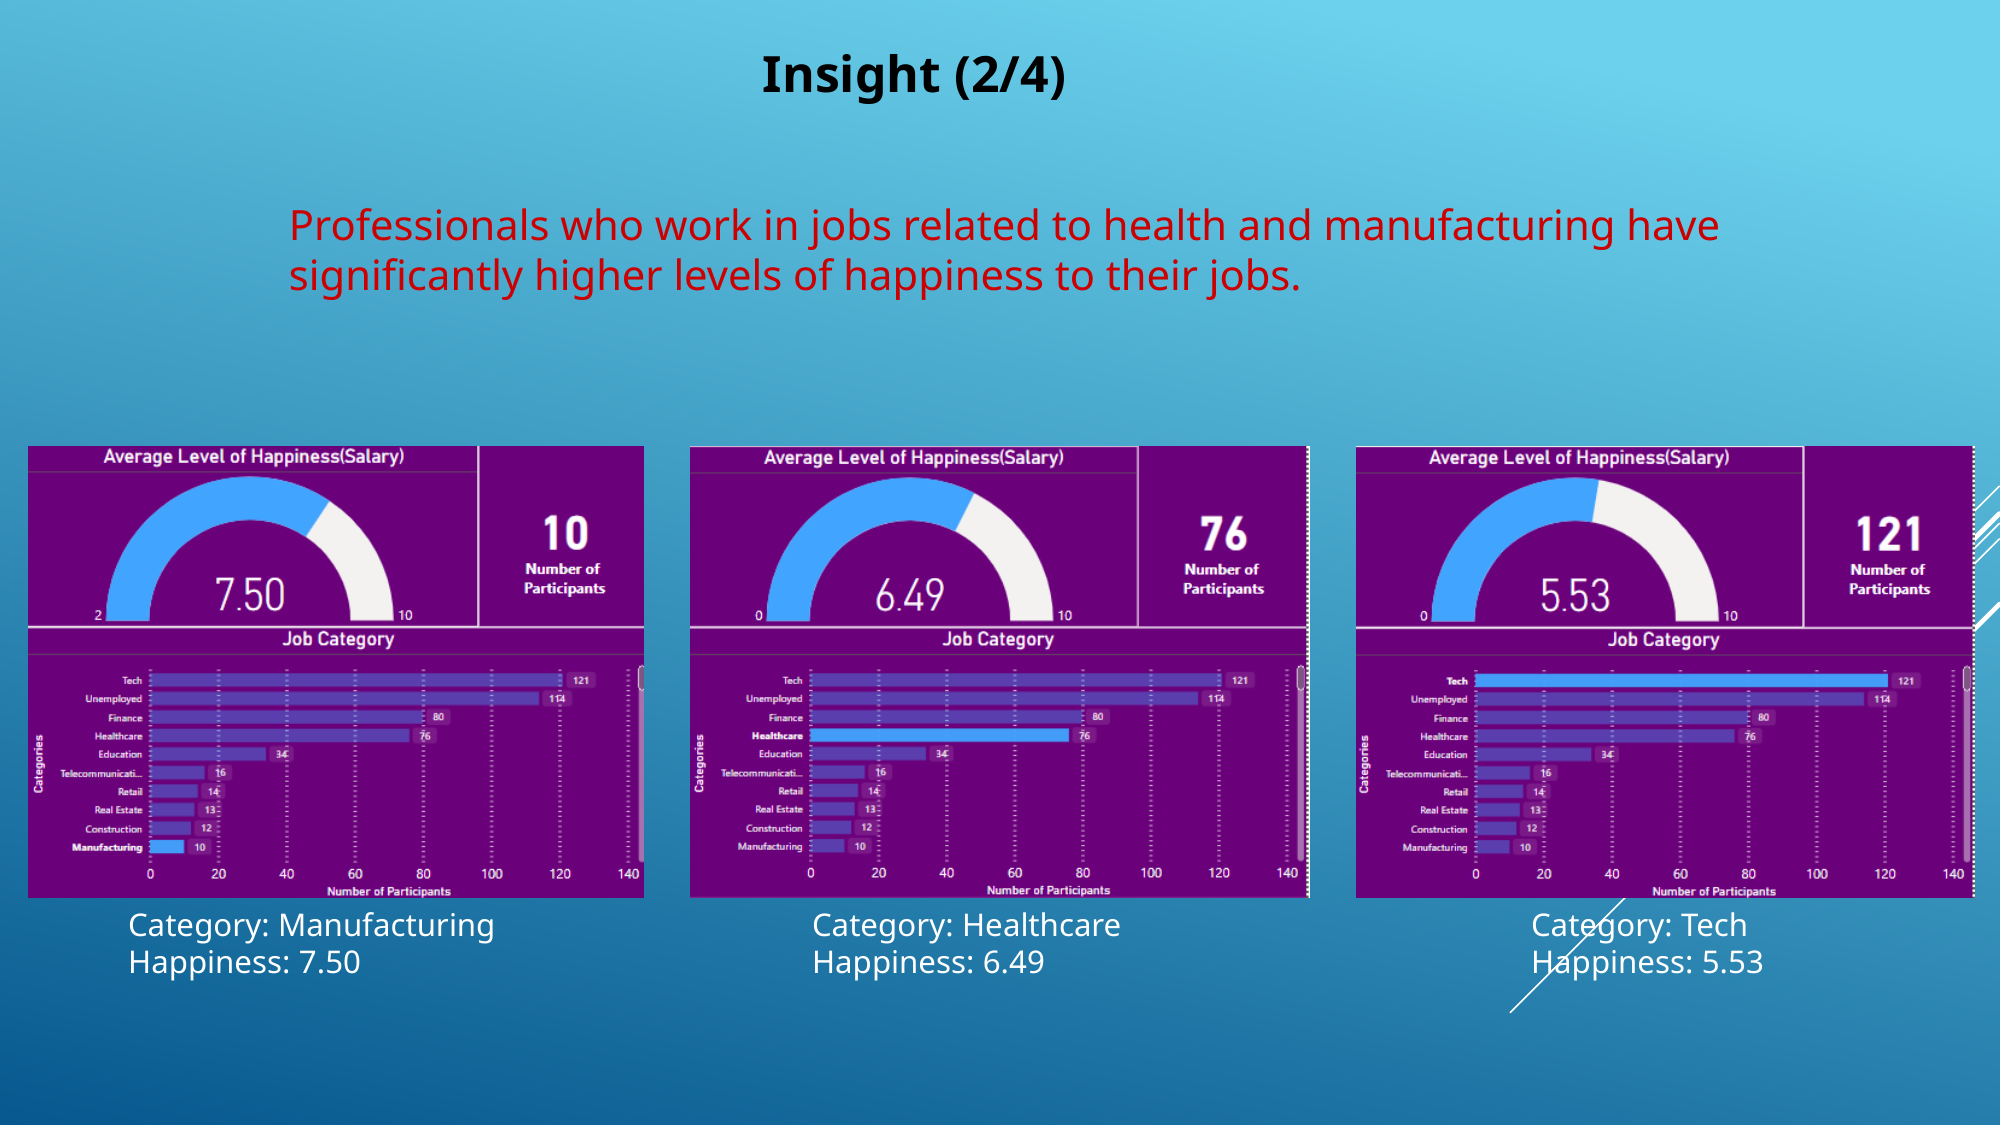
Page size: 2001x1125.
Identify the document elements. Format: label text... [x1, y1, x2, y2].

text_box Category: Tech Happiness: 5.53 [1516, 898, 1815, 988]
text_box Professionals who work in jobs related to health and manufacturing have significantly higher levels of happiness to their jobs. [274, 191, 1810, 306]
text_box Insight (2/4) [336, 34, 1493, 110]
text_box Category: Manufacturing Happiness: 7.50 [113, 898, 560, 988]
picture [1356, 445, 1975, 898]
picture [28, 445, 645, 898]
text_box Category: Healthcare Happiness: 6.49 [797, 898, 1243, 988]
picture [690, 445, 1310, 898]
